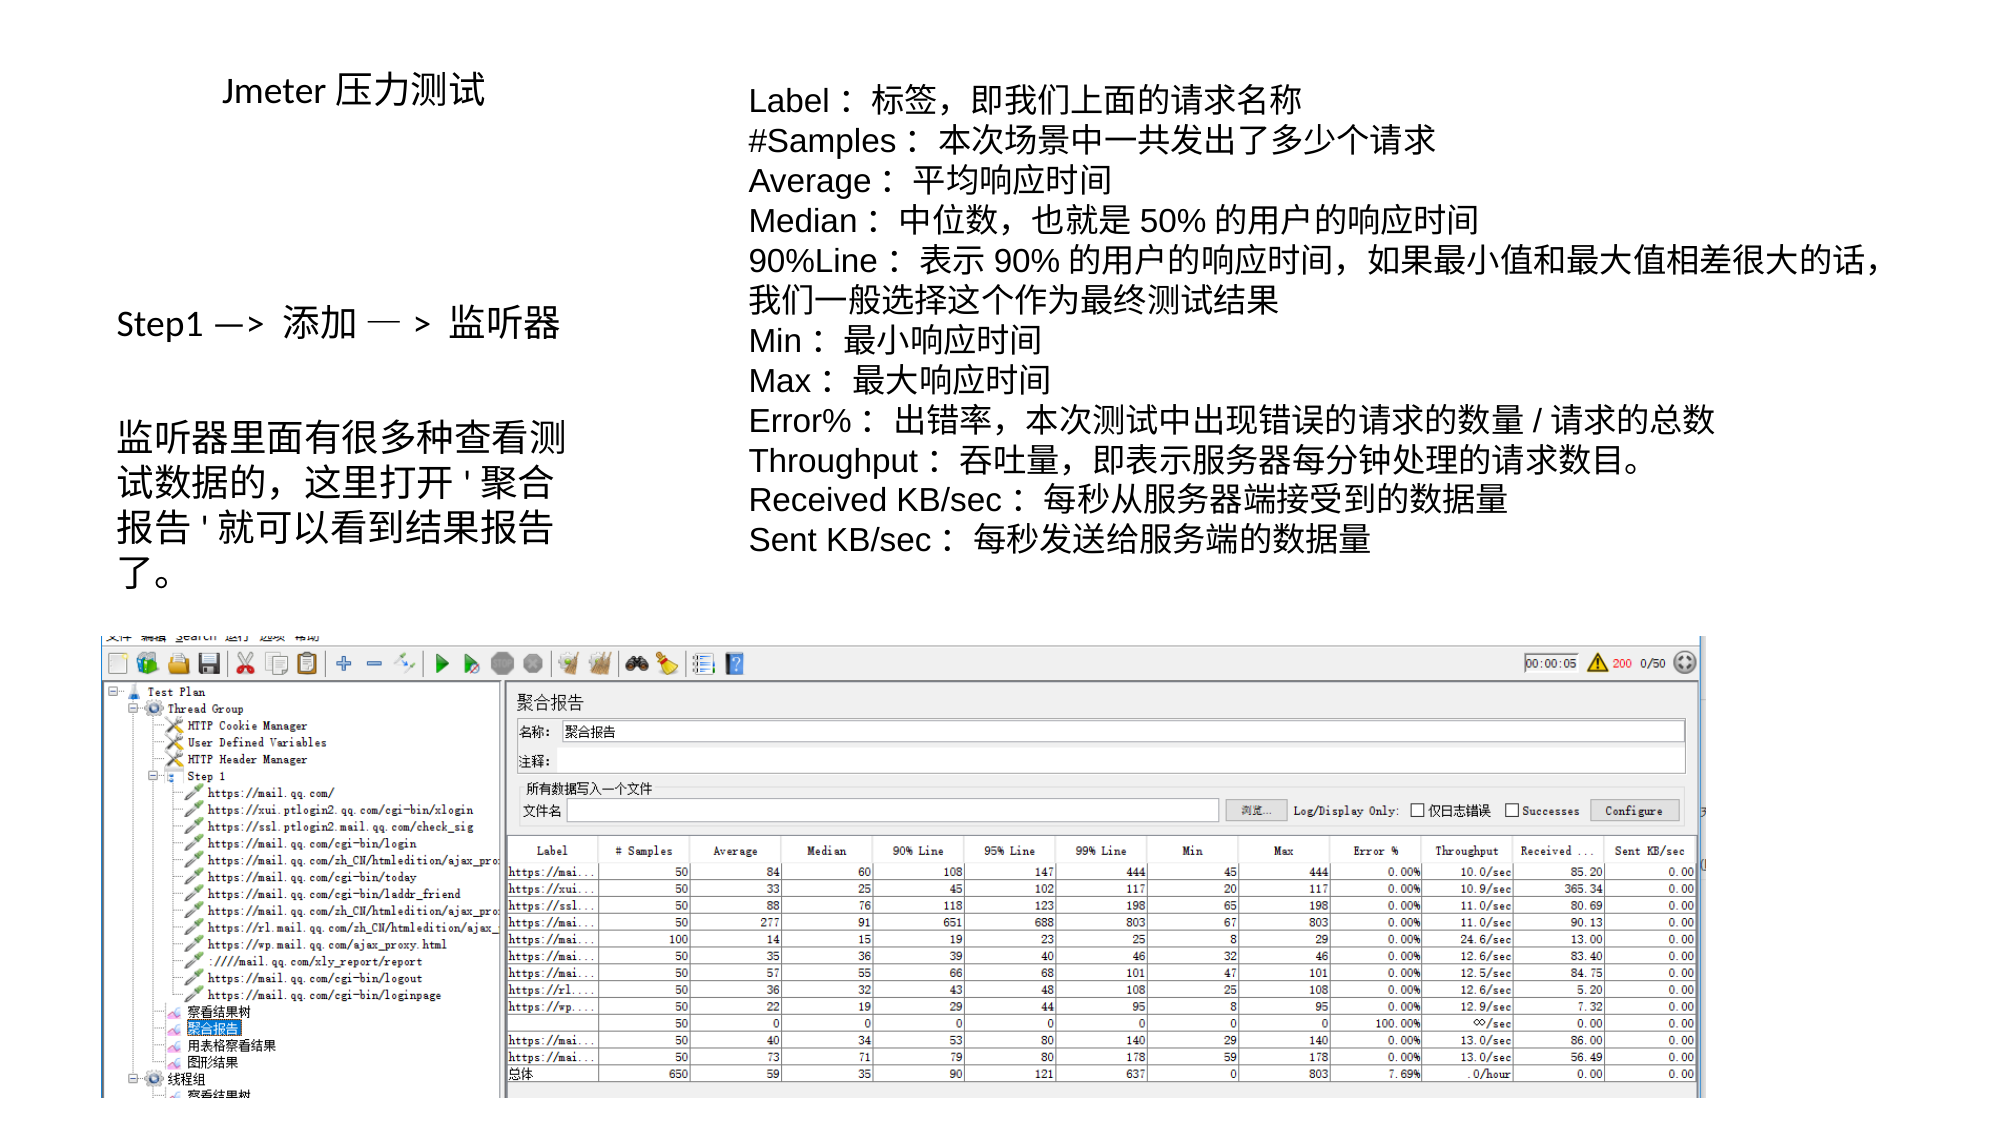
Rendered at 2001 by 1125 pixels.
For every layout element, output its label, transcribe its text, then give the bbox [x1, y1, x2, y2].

text_box Step1 —> 添加 —> 监听器 [101, 291, 590, 352]
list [101, 636, 1706, 1098]
text_box Label：标签，即我们上面的请求名称 #Samples：本次场景中一共发出了多少个请求 Average：平均响应时间 Median：中位数，也就是50%的用户的响应时间 90%Line：表示90%的用户的响应时间，如果最小值和最大值相差很大的话，我们一般选择这个作为最终测试结果 Min：最小响应时间 Max：最大响应时间 Error%：出错率，本次测试中出现错误的请求的数量/请求的总数 Throughput：吞吐量，即表示服务器每分钟处理的请求数目。 Received KB/sec：每秒从服务器端接受到的数据量 Sent KB/sec：每秒发送给服务端的数据量 [733, 72, 1940, 566]
text_box Jmeter压力测试 [207, 58, 501, 119]
text_box 监听器里面有很多种查看测试数据的，这里打开'聚合报告'就可以看到结果报告了。 [101, 406, 590, 601]
